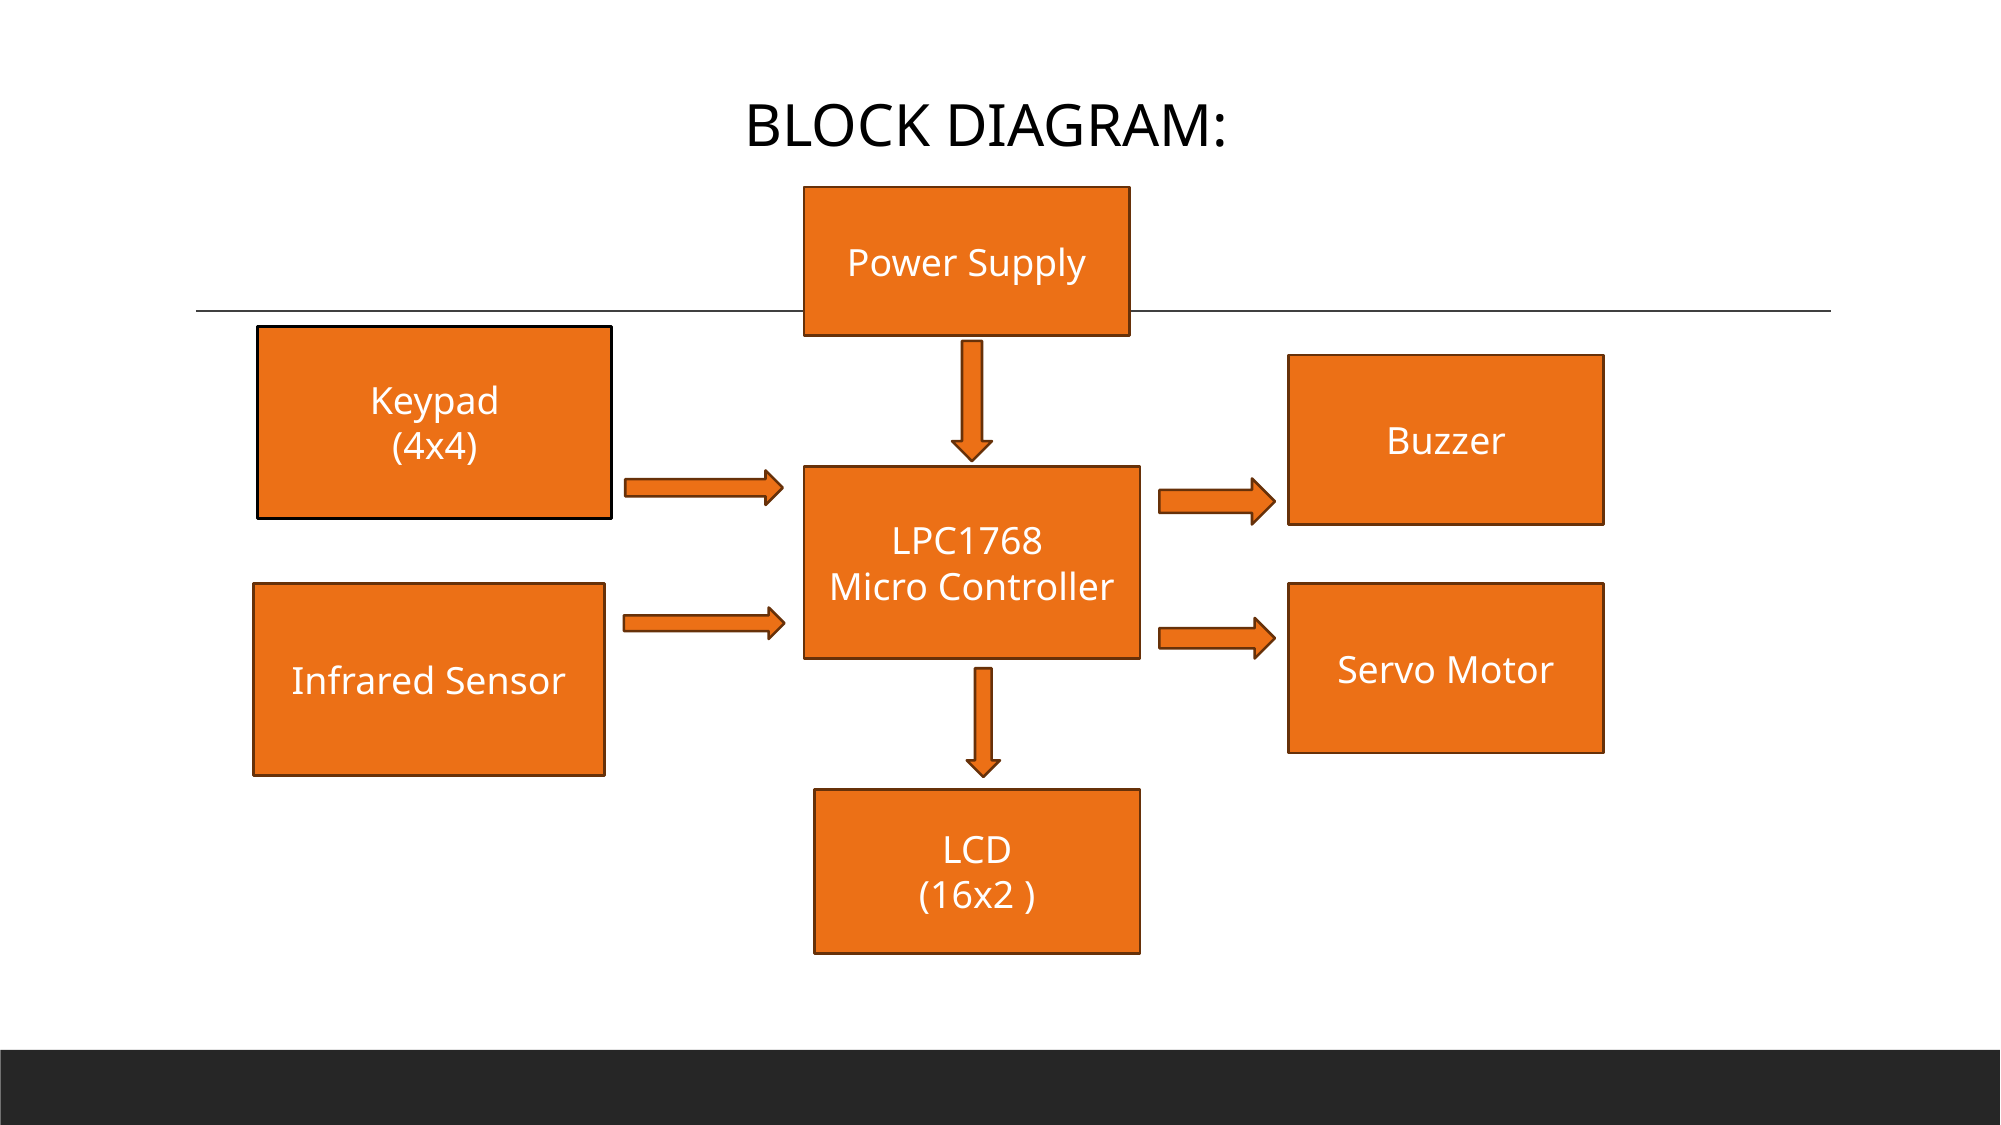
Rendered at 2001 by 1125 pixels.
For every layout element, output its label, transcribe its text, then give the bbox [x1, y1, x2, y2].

text_box LCD (16x2 ) [813, 788, 1141, 955]
text_box BLOCK DIAGRAM: [604, 80, 1368, 166]
text_box Servo Motor [1287, 582, 1605, 754]
text_box [622, 606, 786, 641]
text_box [950, 339, 994, 463]
text_box [1158, 477, 1276, 526]
text_box Infrared Sensor [252, 582, 606, 777]
text_box Power Supply [803, 186, 1131, 337]
text_box LPC1768 Micro Controller [803, 465, 1141, 660]
text_box Buzzer [1287, 354, 1605, 526]
text_box Keypad (4x4) [256, 325, 613, 520]
text_box [623, 469, 784, 507]
text_box [965, 666, 1002, 778]
text_box [1158, 616, 1276, 660]
